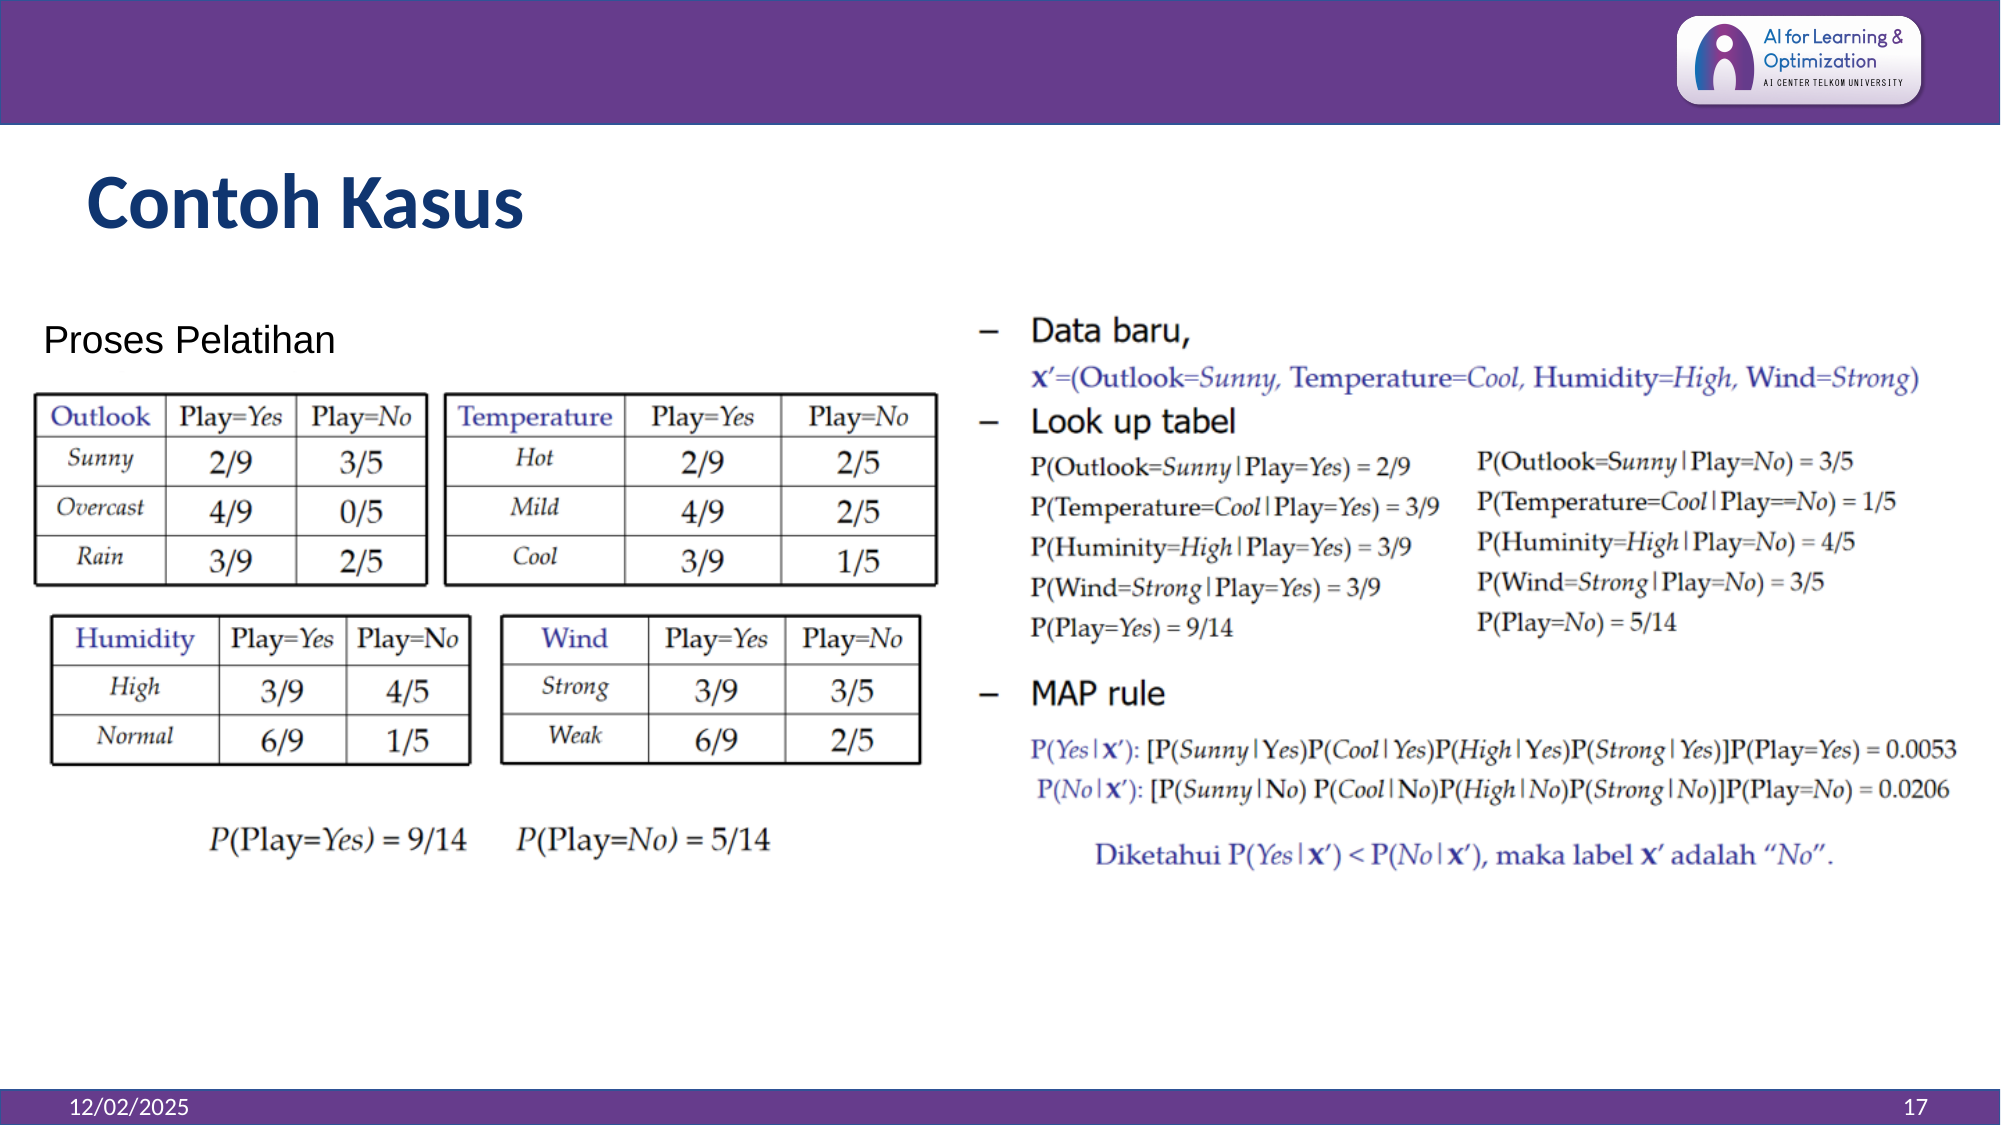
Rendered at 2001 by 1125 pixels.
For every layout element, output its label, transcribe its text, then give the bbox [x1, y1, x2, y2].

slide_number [53, 1075, 504, 1125]
text_box Contoh Kasus [67, 140, 1931, 266]
text_box Proses Pelatihan [23, 304, 360, 370]
text_box [1852, 1063, 1973, 1125]
picture [974, 310, 1984, 894]
picture [23, 371, 952, 873]
slide_number ‹#› [1493, 1075, 1852, 1125]
picture [1675, 14, 1927, 110]
